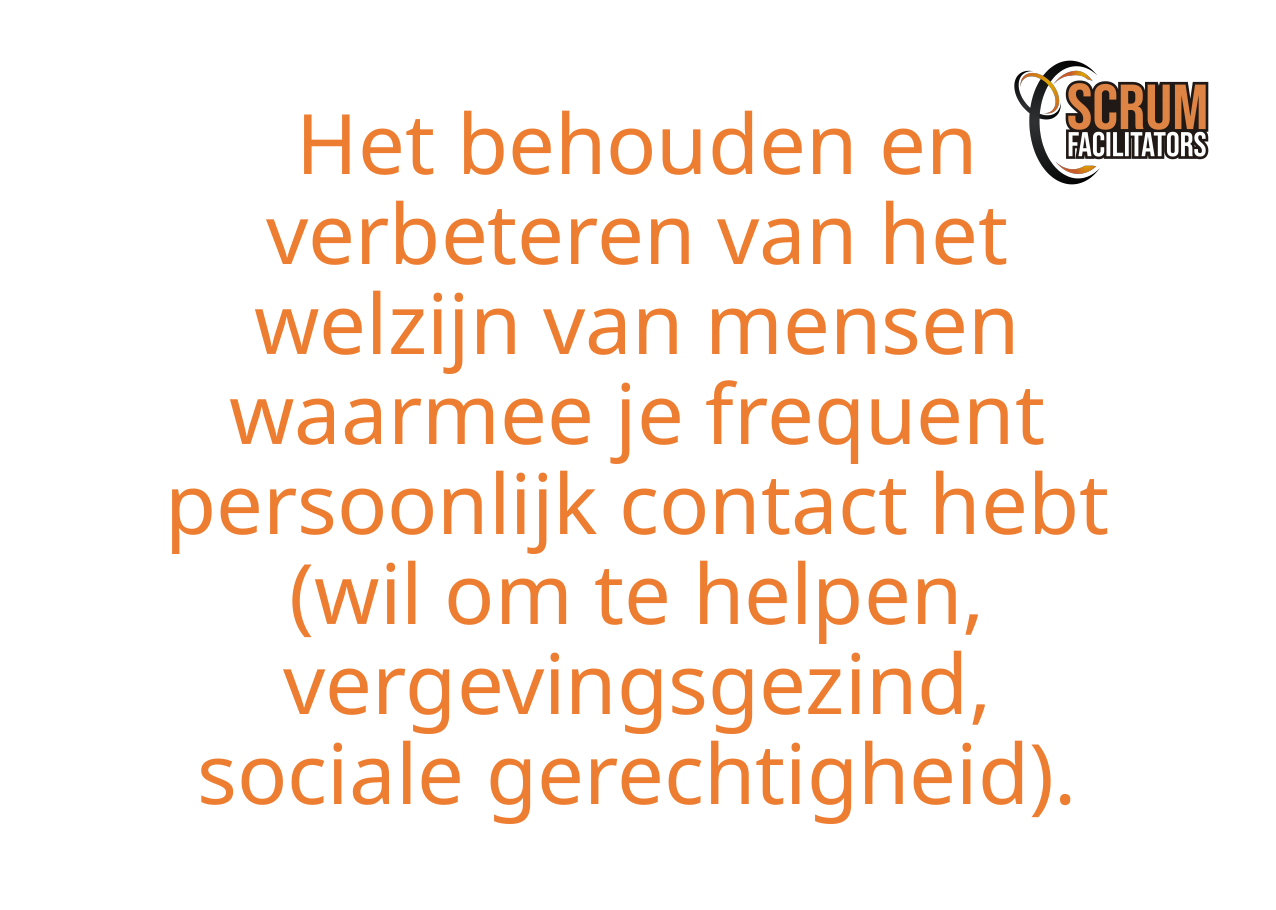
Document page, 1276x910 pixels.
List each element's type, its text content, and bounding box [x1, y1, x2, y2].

picture [1011, 57, 1211, 187]
list Het behouden en verbeteren van het welzijn van mensen waarmee je frequent persoonlijk contact hebt (wil om te helpen, vergevingsgezind, sociale gerechtigheid). [132, 291, 1143, 618]
